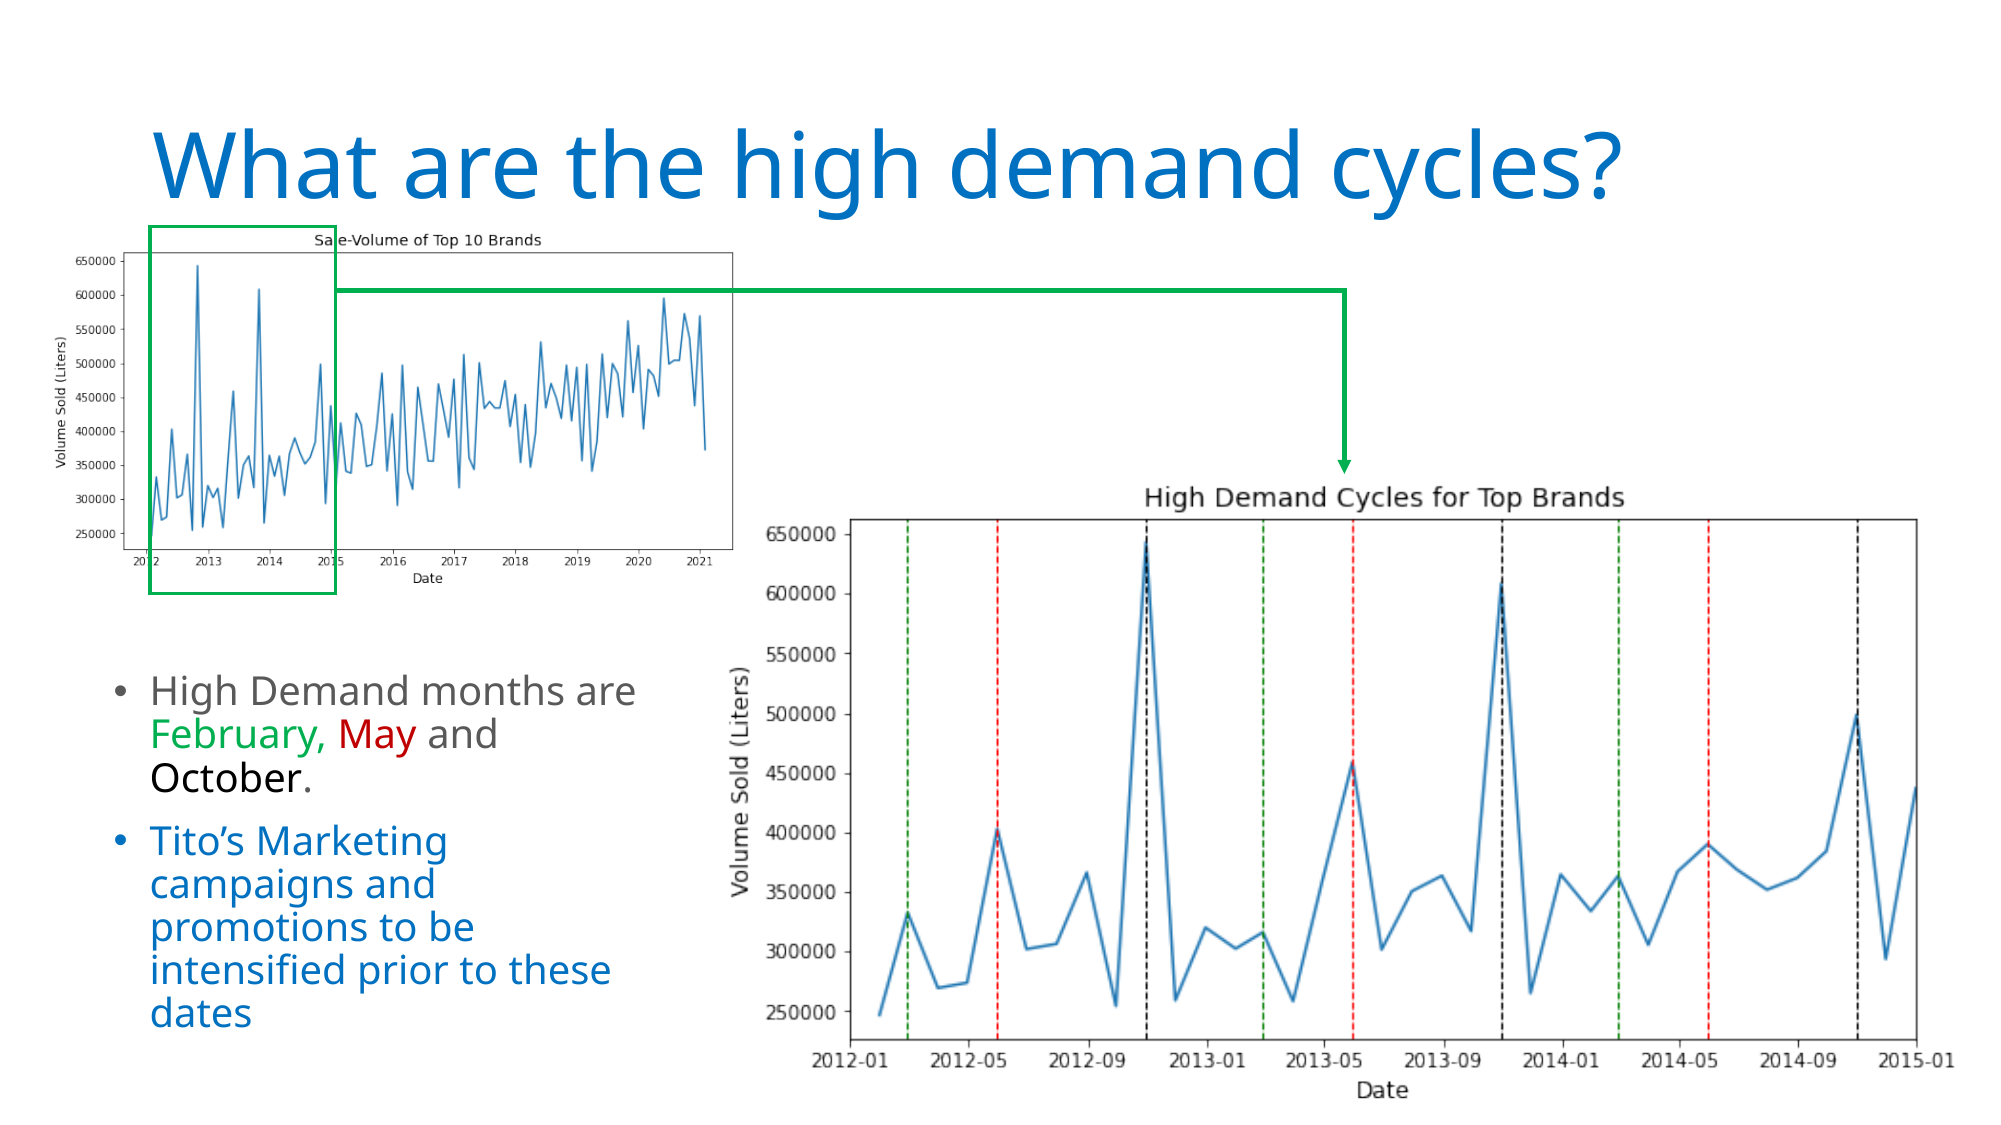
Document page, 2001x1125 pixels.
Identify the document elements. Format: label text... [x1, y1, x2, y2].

title What are the high demand cycles? [137, 59, 1863, 278]
list High Demand months are February, May and October. Tito’s Marketing campaigns and promotions to be intensified prior to these dates [98, 663, 669, 1048]
picture [48, 226, 1970, 1118]
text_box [335, 290, 1345, 474]
